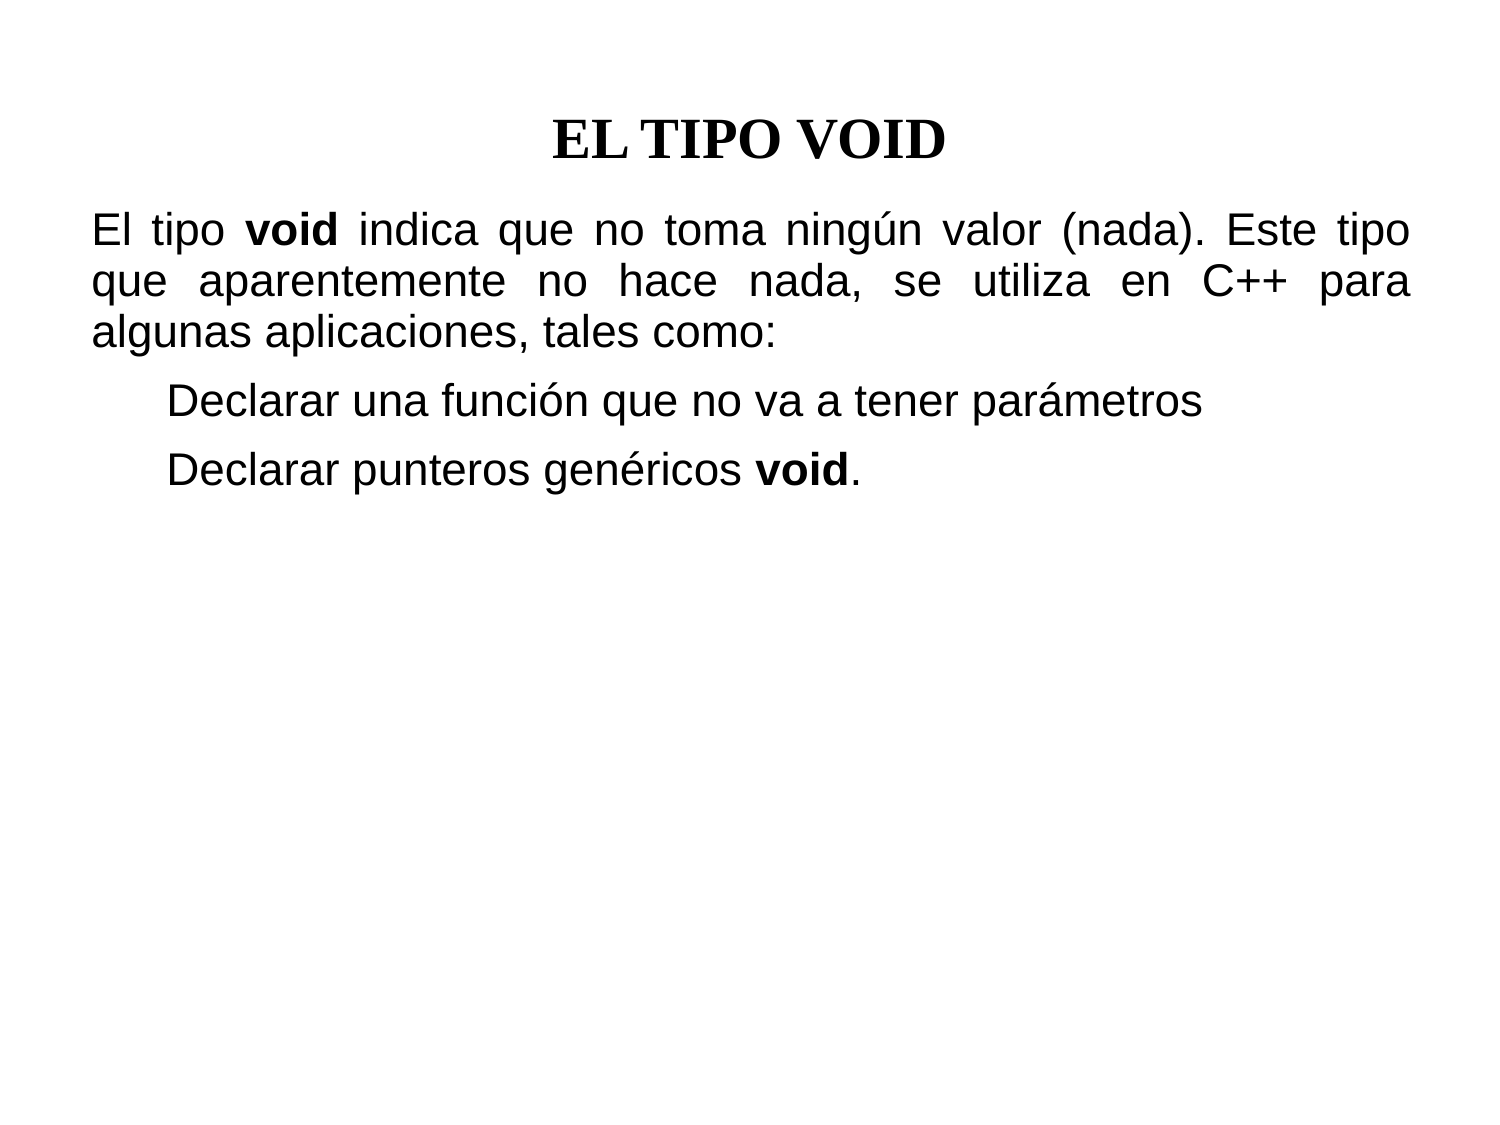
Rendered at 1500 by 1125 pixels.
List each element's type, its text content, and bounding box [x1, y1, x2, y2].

text_box El tipo void indica que no toma ningún valor (nada). Este tipo que aparentemente no hace nada, se utiliza en C++ para algunas aplicaciones, tales como: Declarar una función que no va a tener parámetros Declarar punteros genéricos void. [76, 196, 1427, 1035]
text_box EL TIPO VOID [74, 45, 1425, 233]
